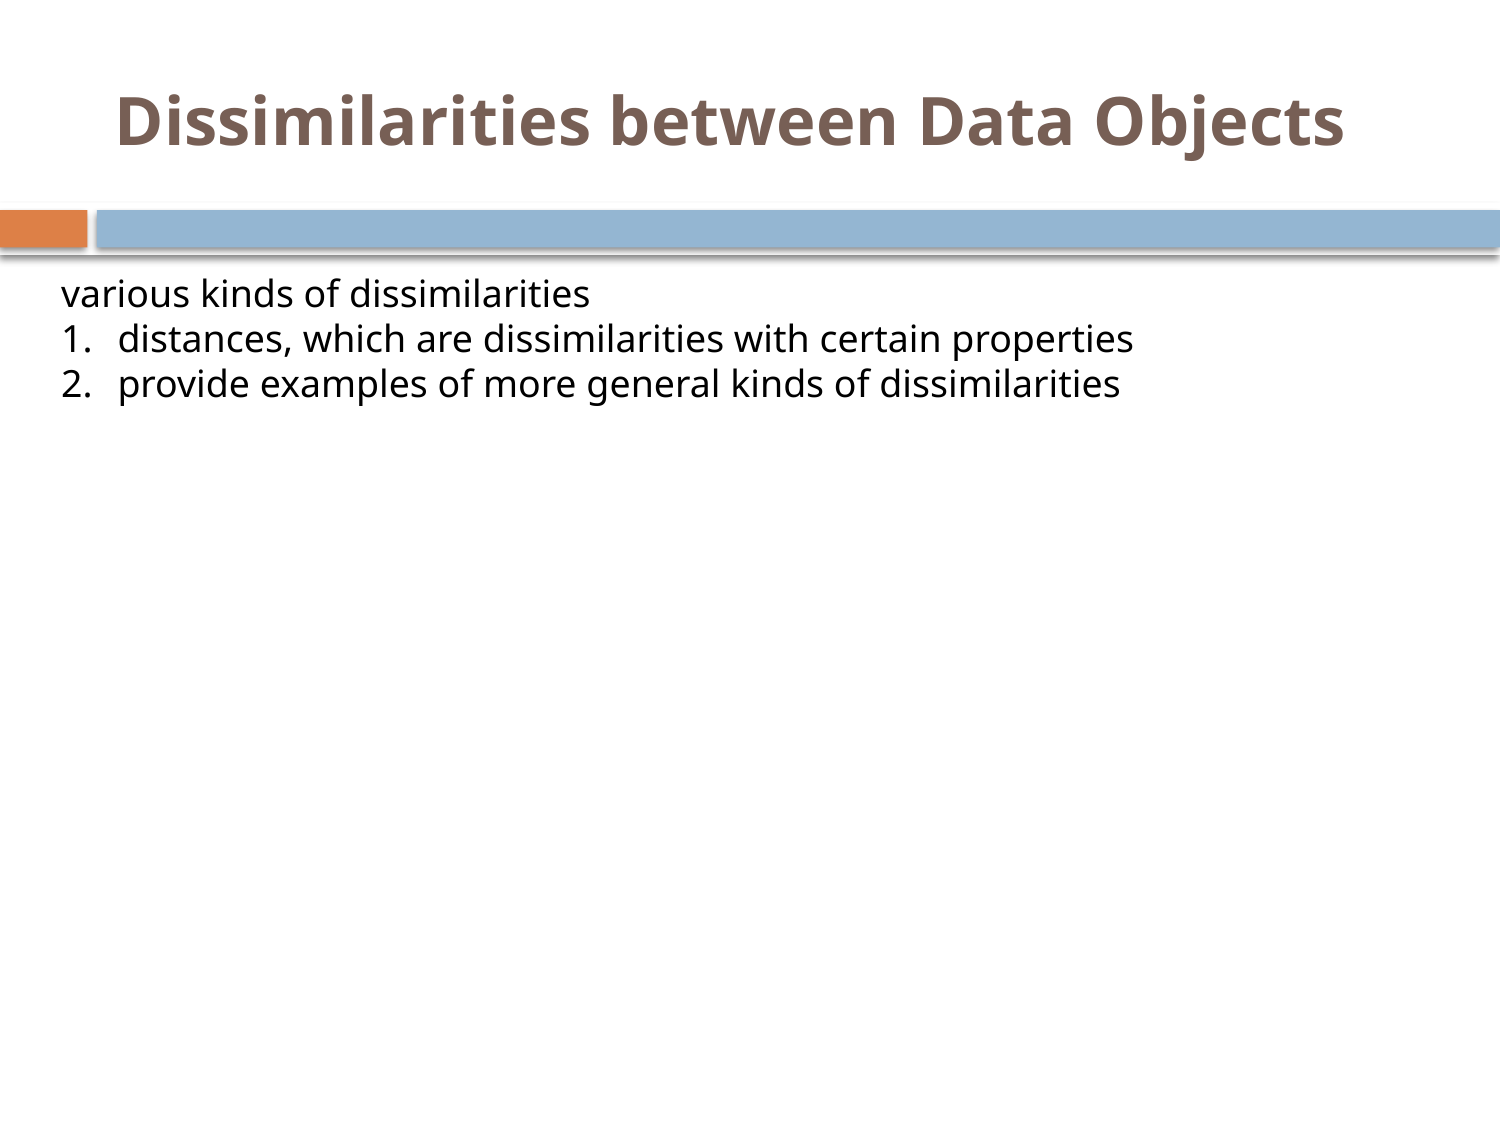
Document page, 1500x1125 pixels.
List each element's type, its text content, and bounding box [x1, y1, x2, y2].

title Dissimilarities between Data Objects [99, 37, 1438, 200]
text_box various kinds of dissimilarities distances, which are dissimilarities with certain properties provide examples of more general kinds of dissimilarities [46, 262, 1150, 413]
